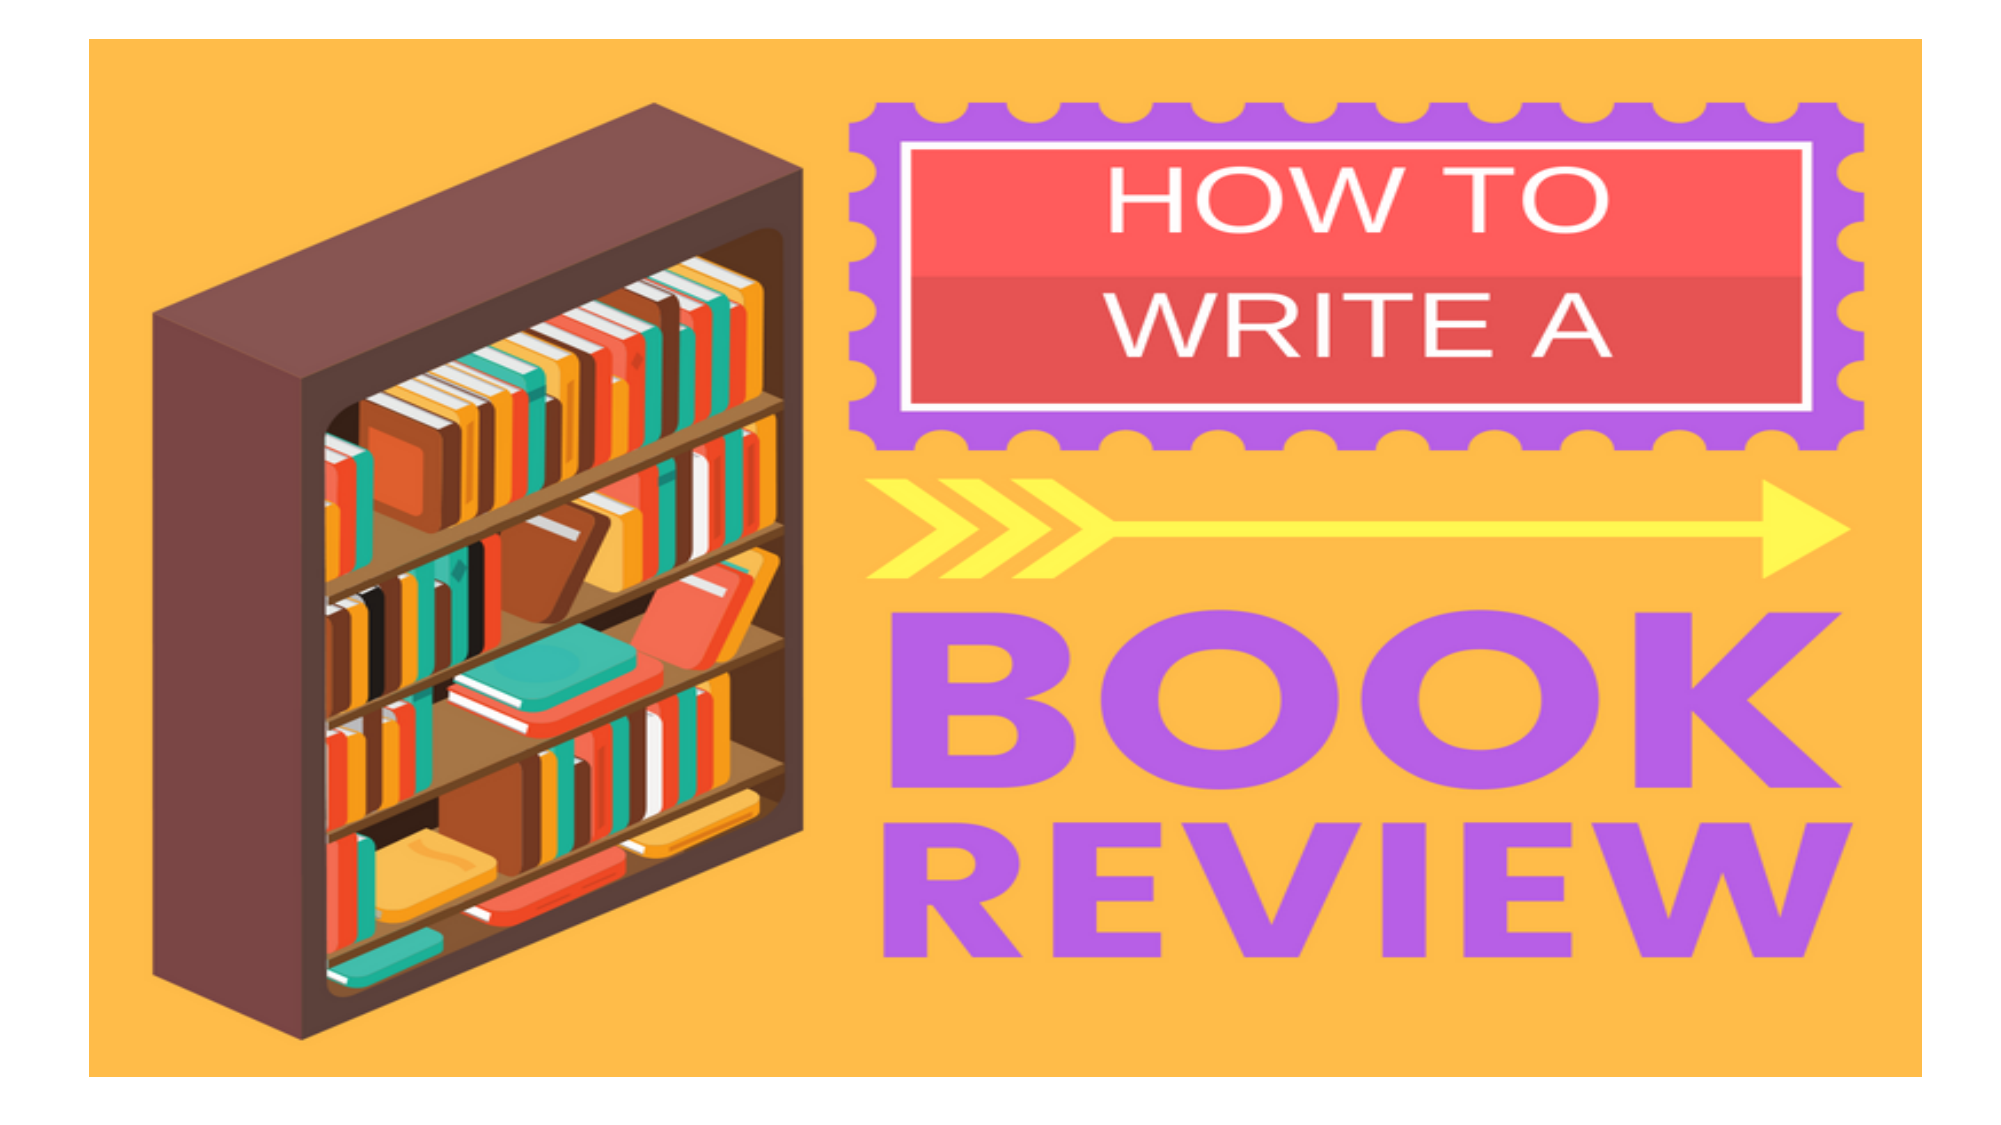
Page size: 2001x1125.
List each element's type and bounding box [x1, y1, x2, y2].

picture [89, 39, 1922, 1078]
